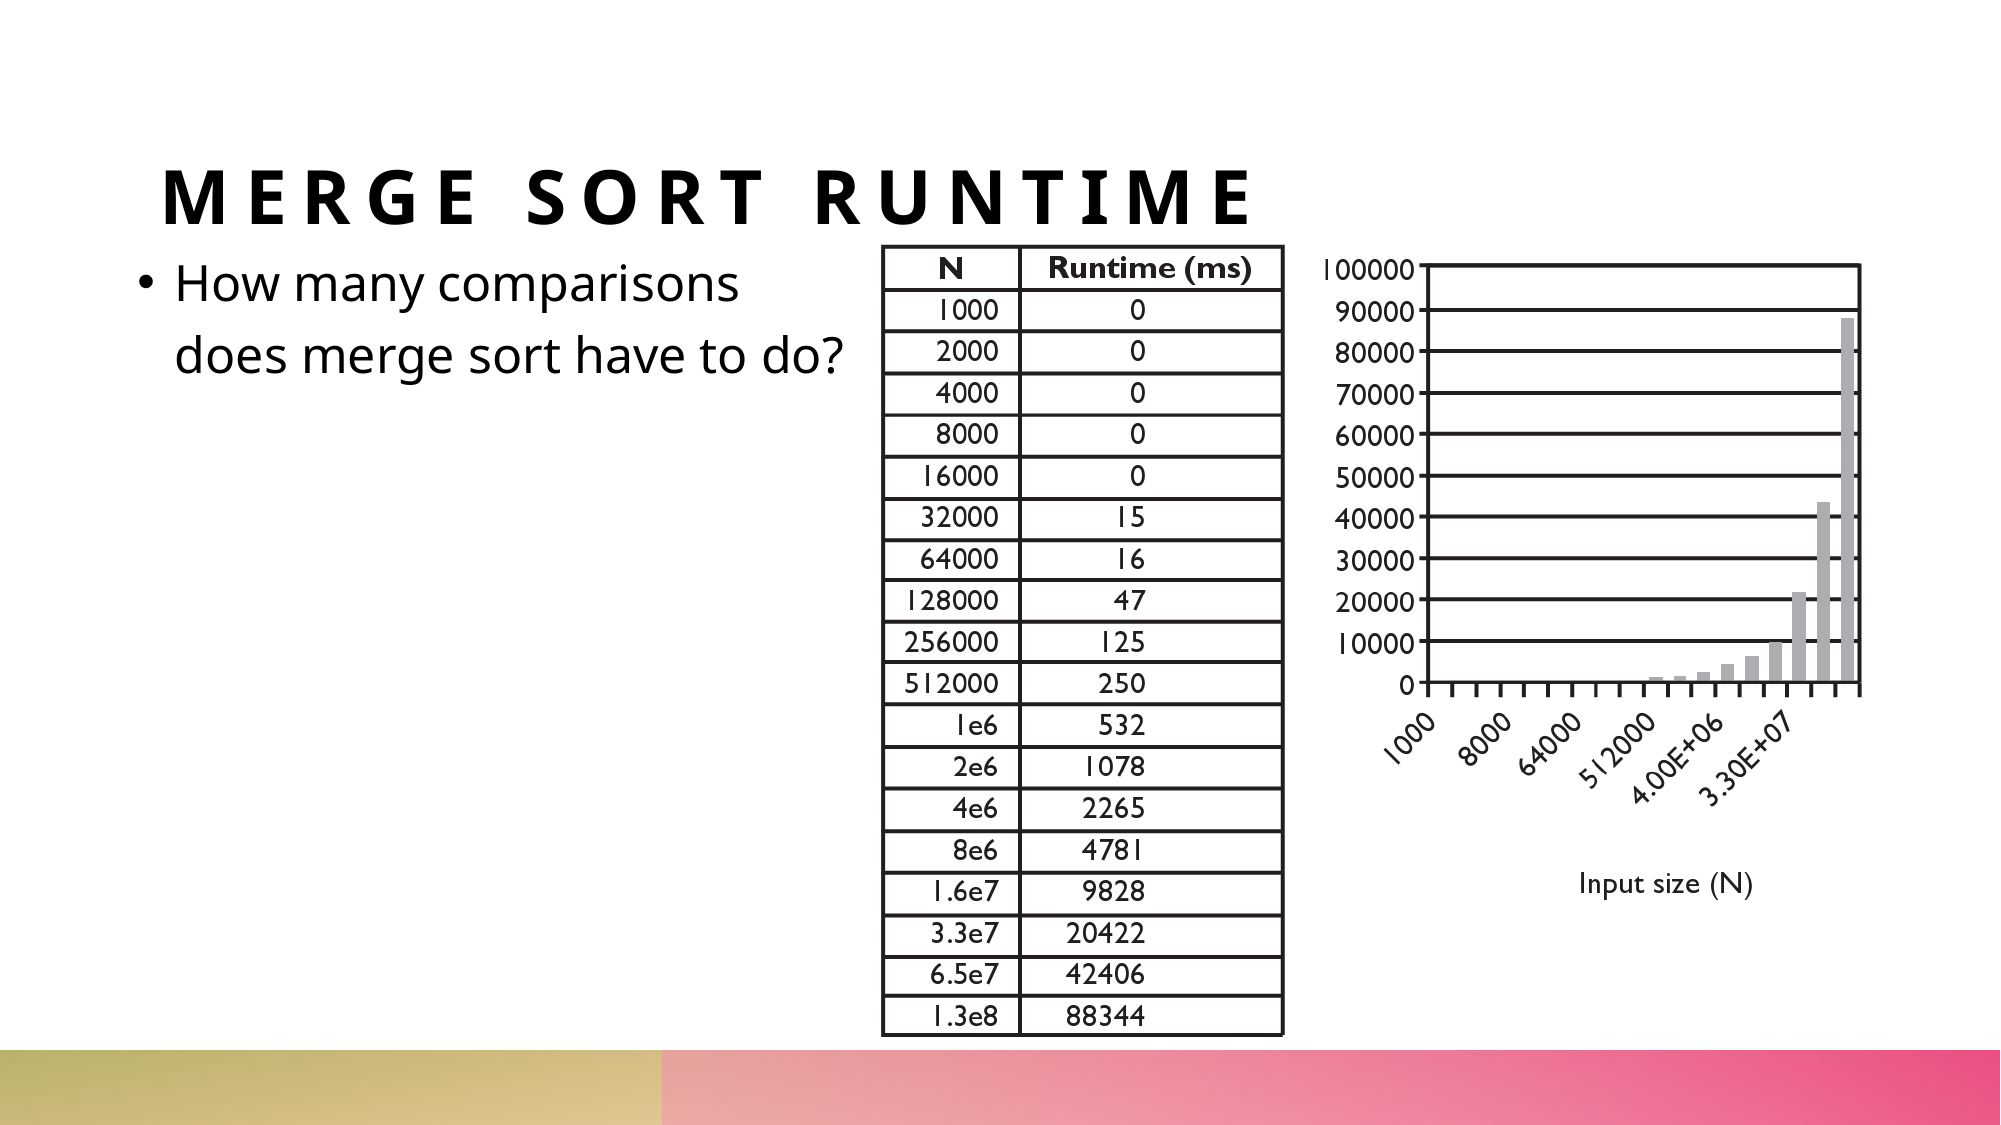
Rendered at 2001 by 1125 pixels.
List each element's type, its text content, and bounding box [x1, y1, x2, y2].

list How many comparisons does merge sort have to do? [137, 239, 855, 1014]
title Merge sort runtime [159, 128, 1840, 240]
picture [877, 239, 1863, 1039]
